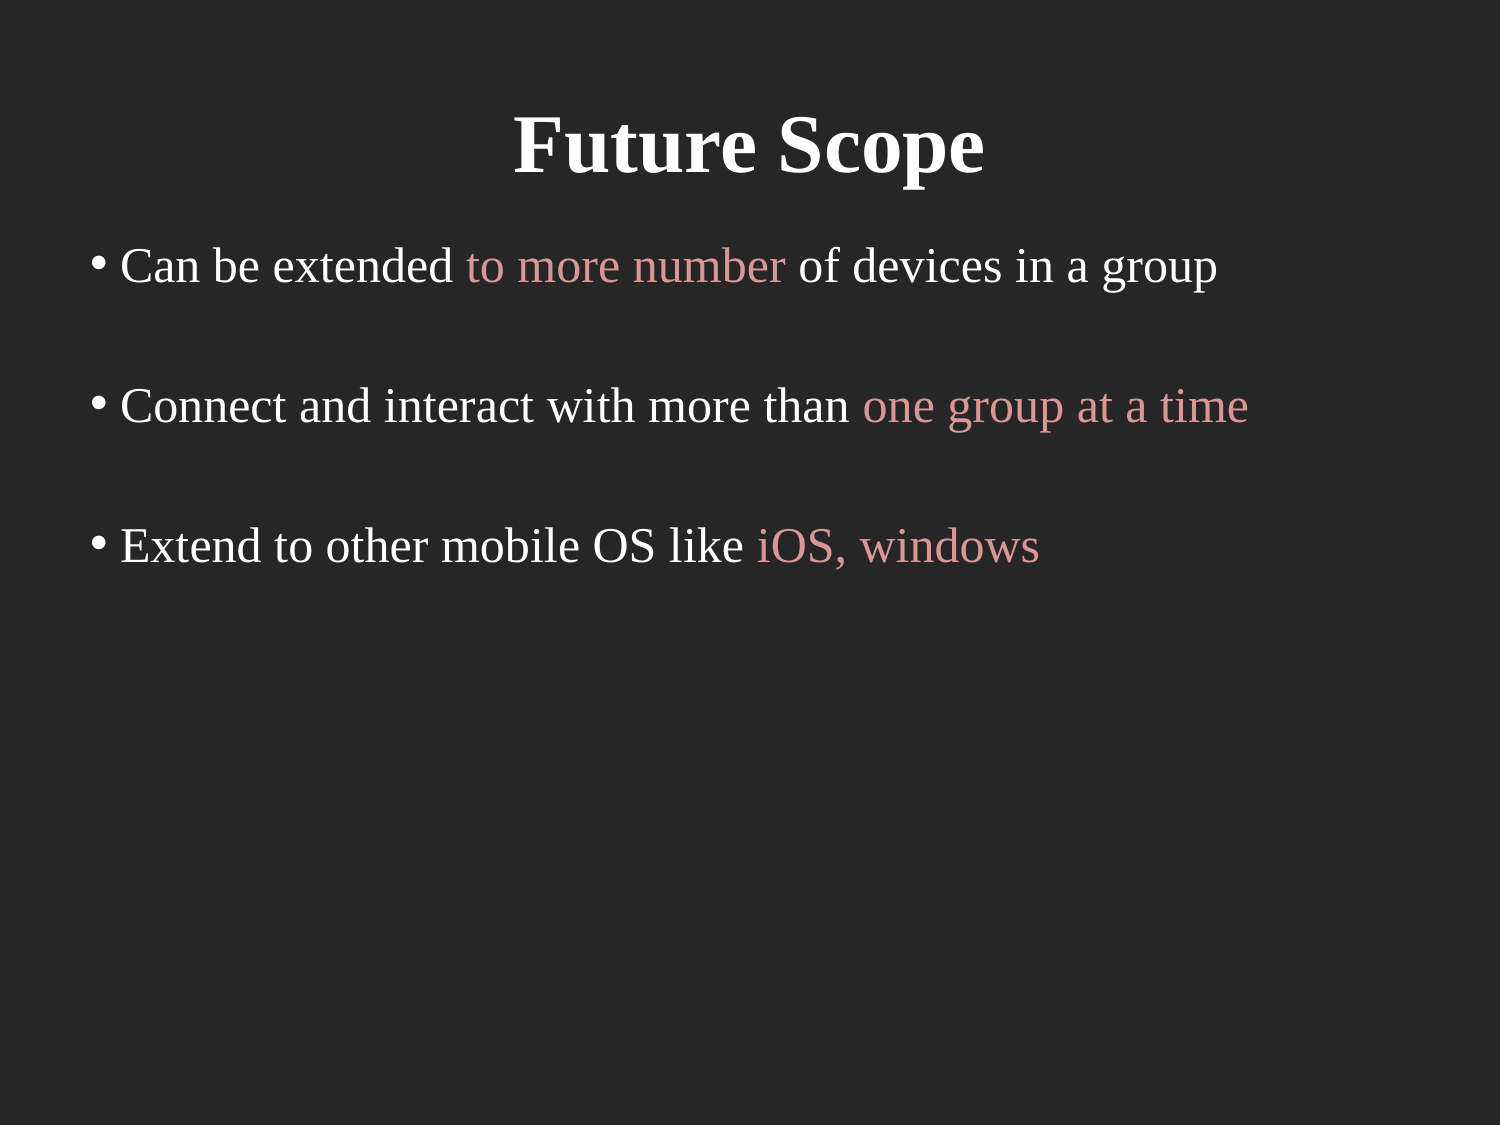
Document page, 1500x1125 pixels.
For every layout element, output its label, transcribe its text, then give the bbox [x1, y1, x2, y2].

title Future Scope [75, 45, 1425, 224]
list Can be extended to more number of devices in a group Connect and interact with more than one group at a time Extend to other mobile OS like iOS, windows [75, 224, 1425, 1005]
